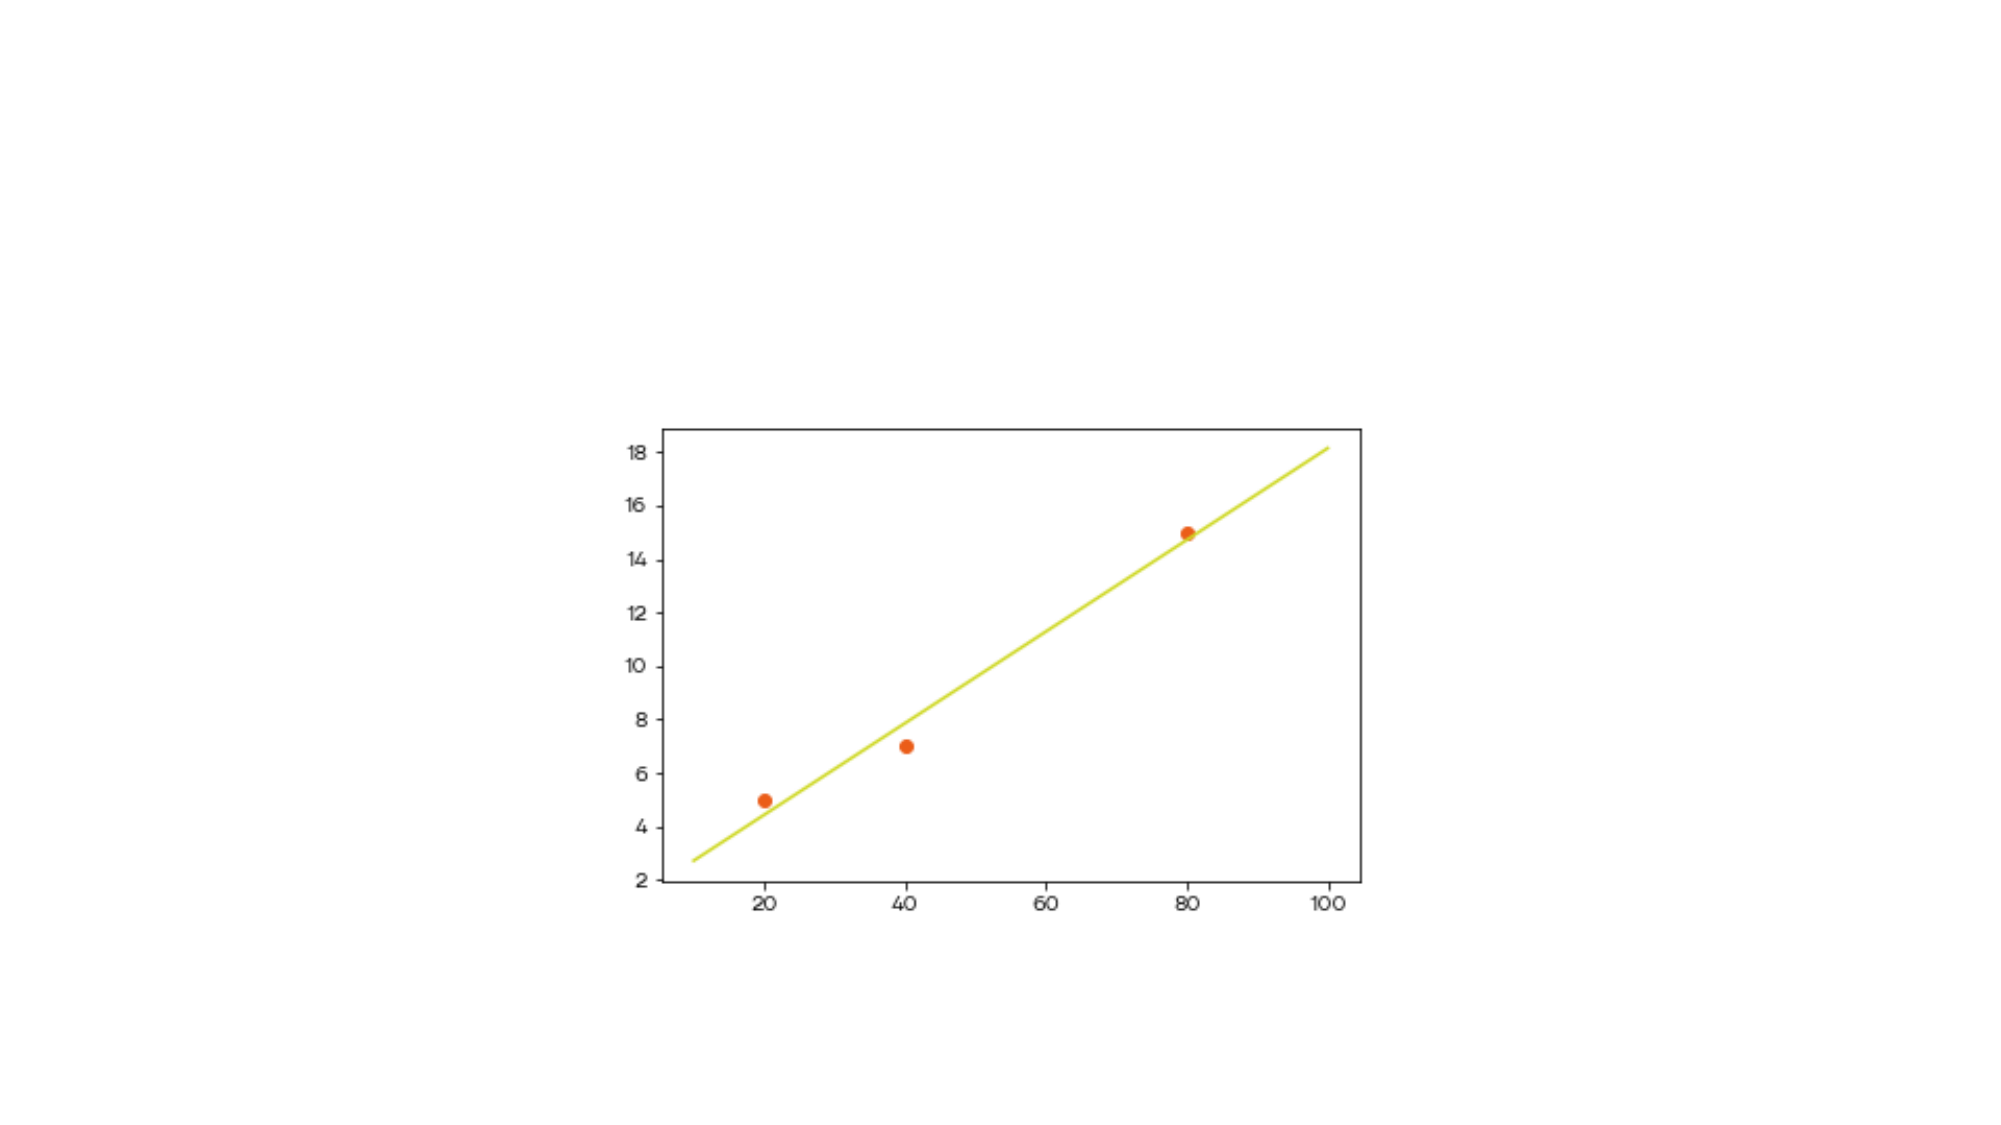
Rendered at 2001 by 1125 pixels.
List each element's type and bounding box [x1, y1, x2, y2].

picture [549, 356, 1450, 957]
